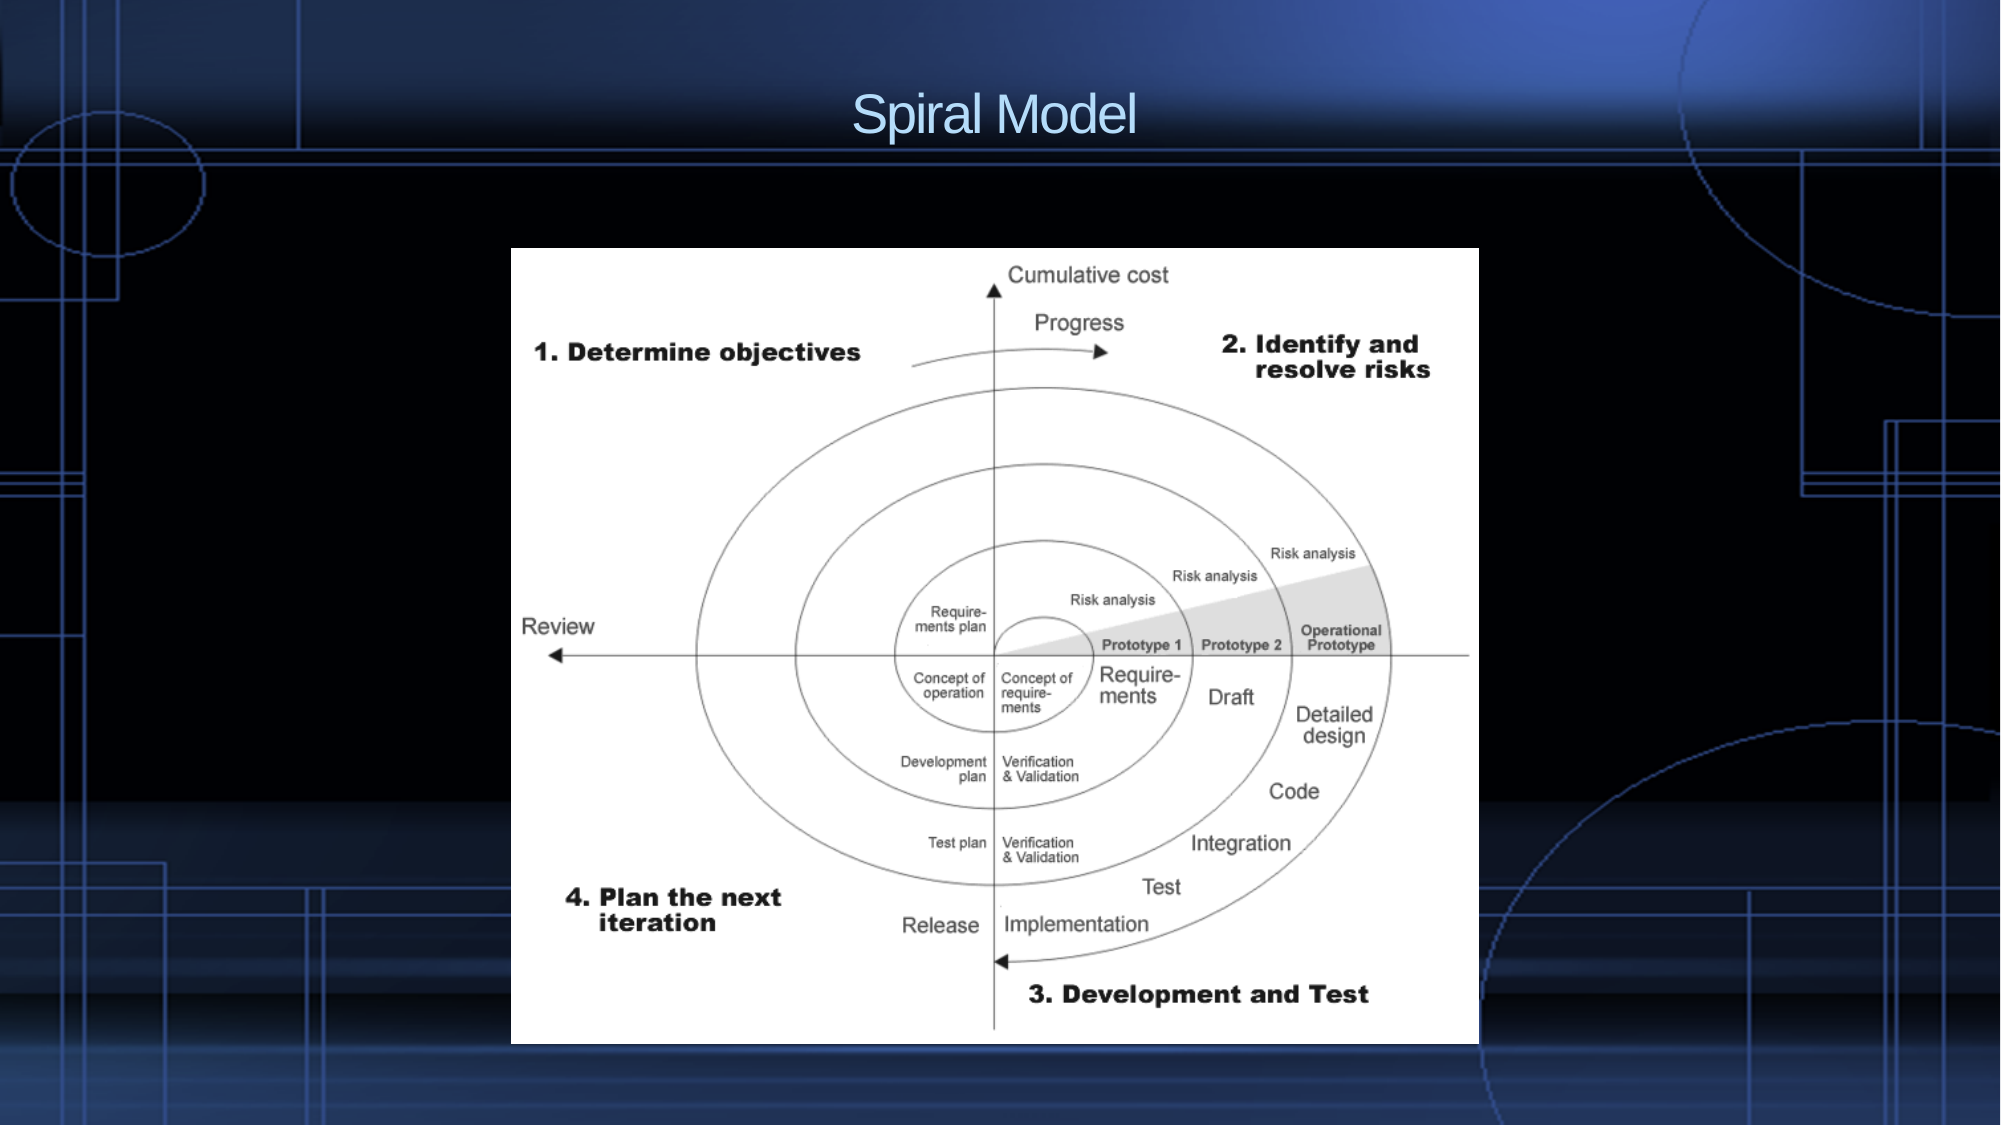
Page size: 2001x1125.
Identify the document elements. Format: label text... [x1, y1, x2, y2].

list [511, 248, 1480, 1045]
picture [0, 0, 2001, 1125]
title Spiral Model [145, 70, 1846, 221]
